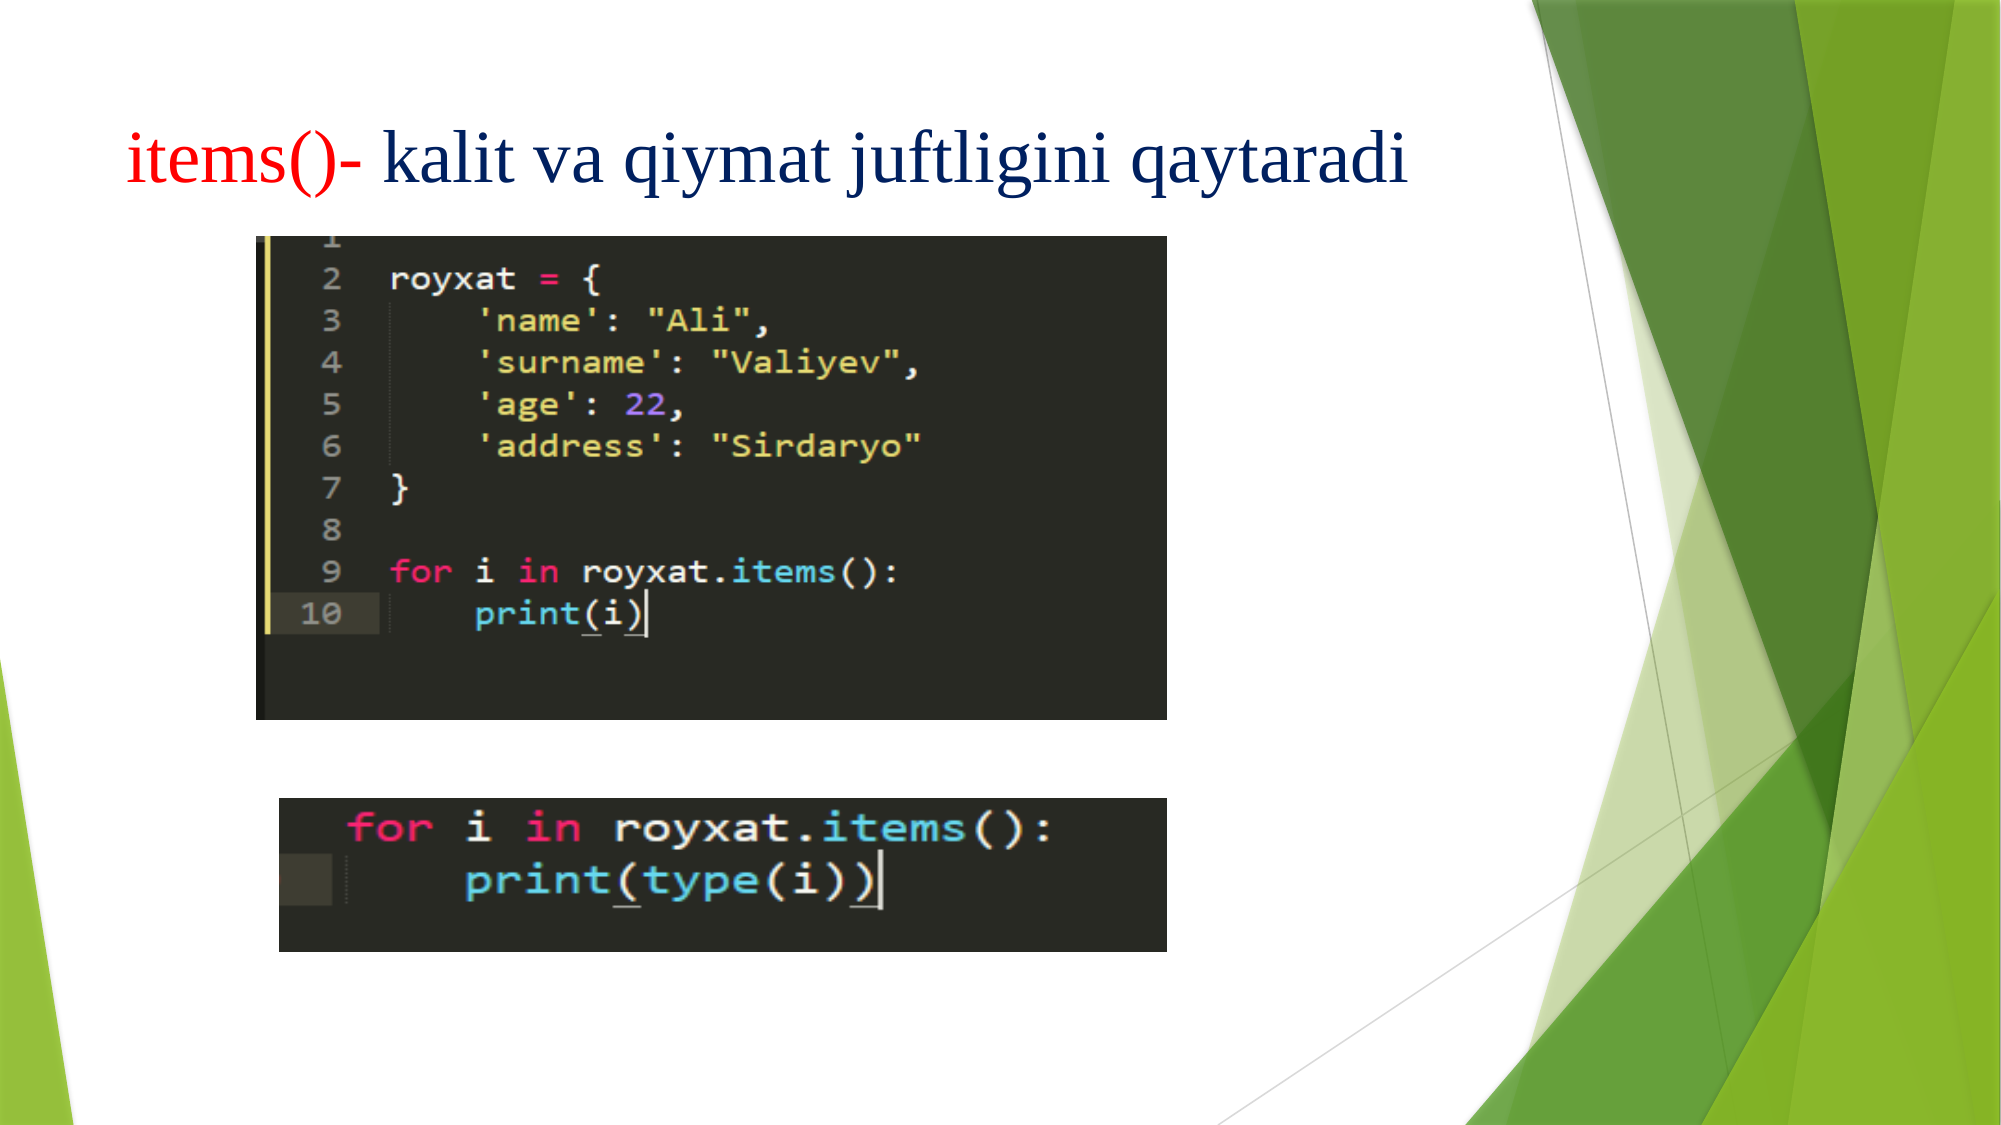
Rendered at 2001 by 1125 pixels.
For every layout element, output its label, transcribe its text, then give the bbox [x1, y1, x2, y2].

title items()- kalit va qiymat juftligini qaytaradi [111, 99, 1522, 317]
picture [278, 797, 1168, 953]
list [256, 236, 1168, 721]
